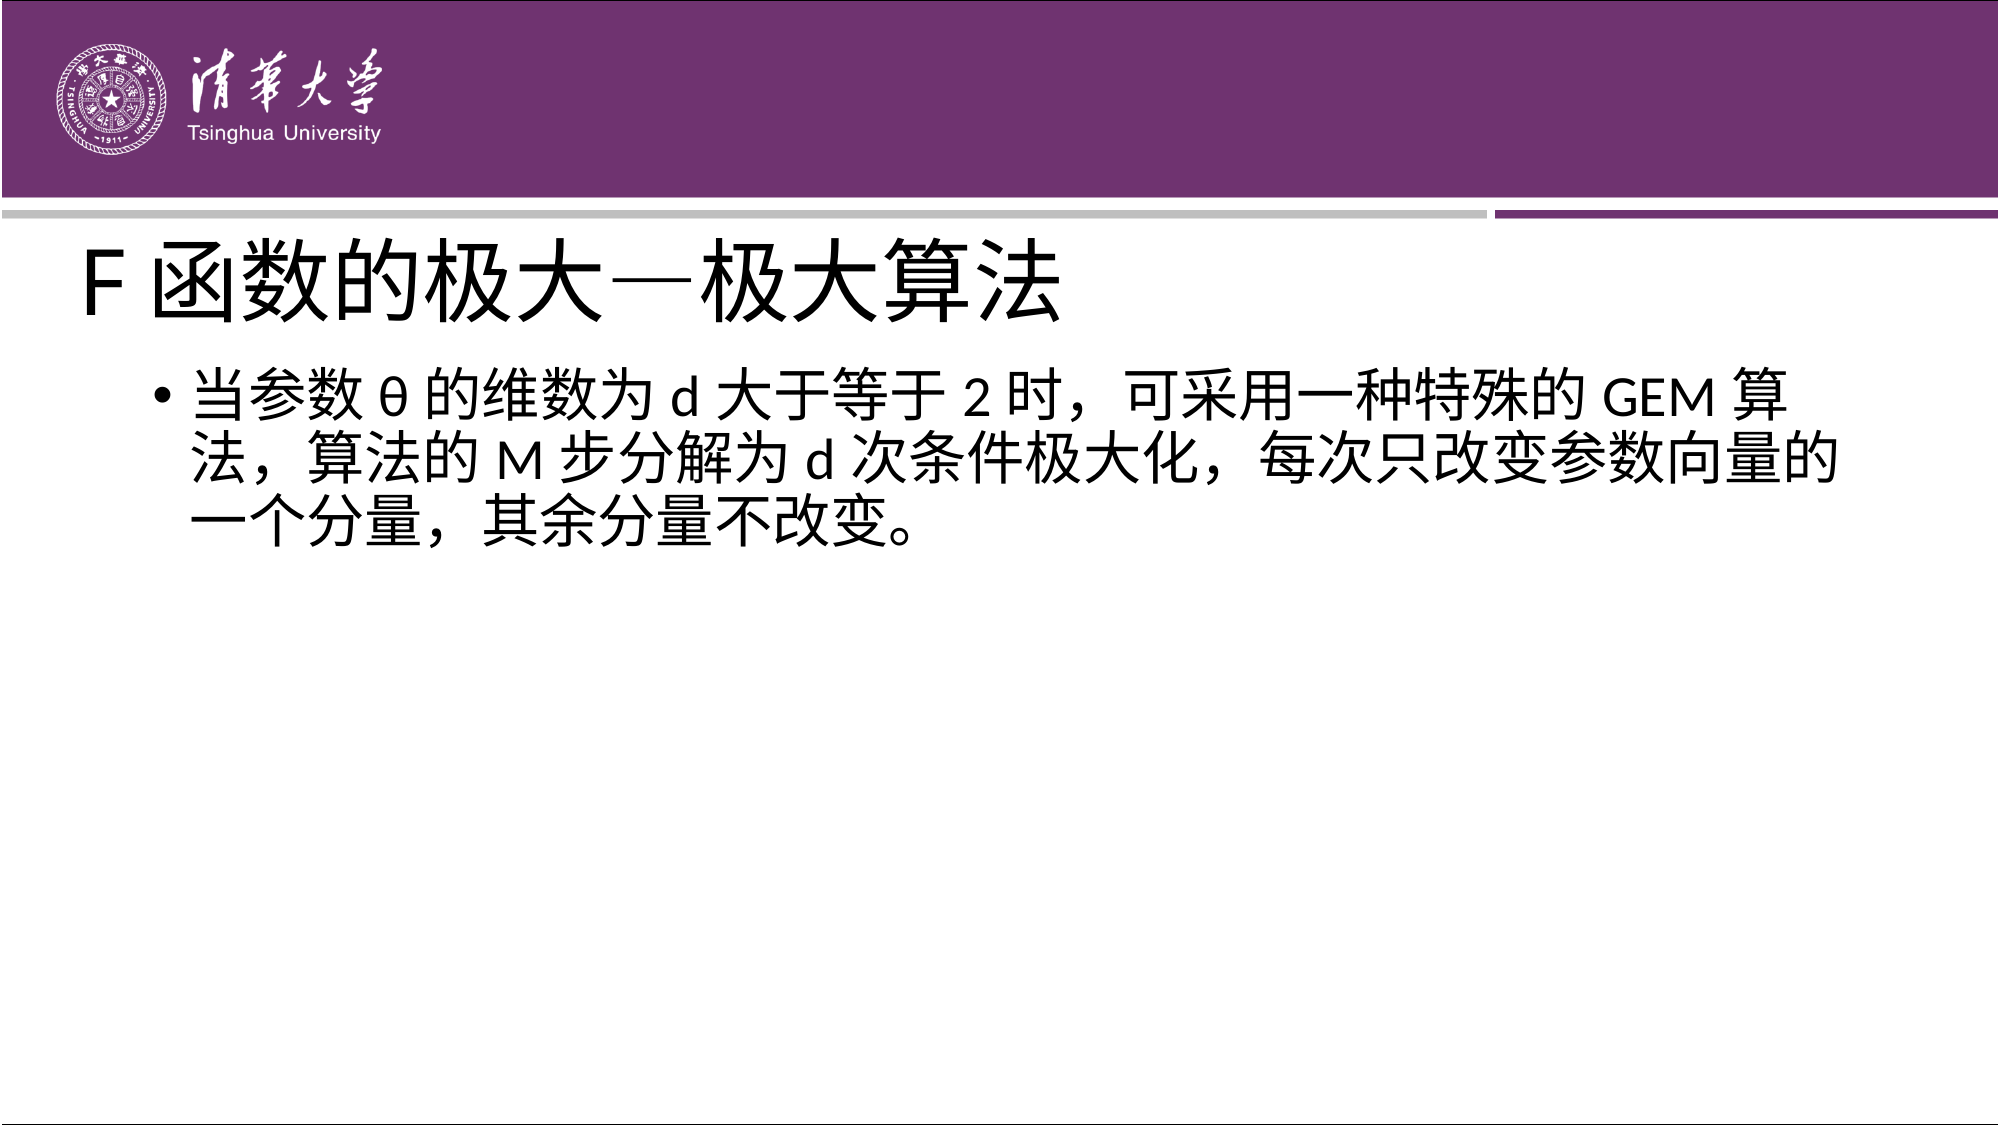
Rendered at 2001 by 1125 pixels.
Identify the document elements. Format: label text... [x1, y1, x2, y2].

list 当参数θ的维数为d大于等于2时，可采用一种特殊的GEM算法，算法的M步分解为d次条件极大化，每次只改变参数向量的一个分量，其余分量不改变。 [137, 358, 1863, 1073]
title F函数的极大—极大算法 [63, 177, 1789, 395]
picture [2, 0, 1998, 1125]
